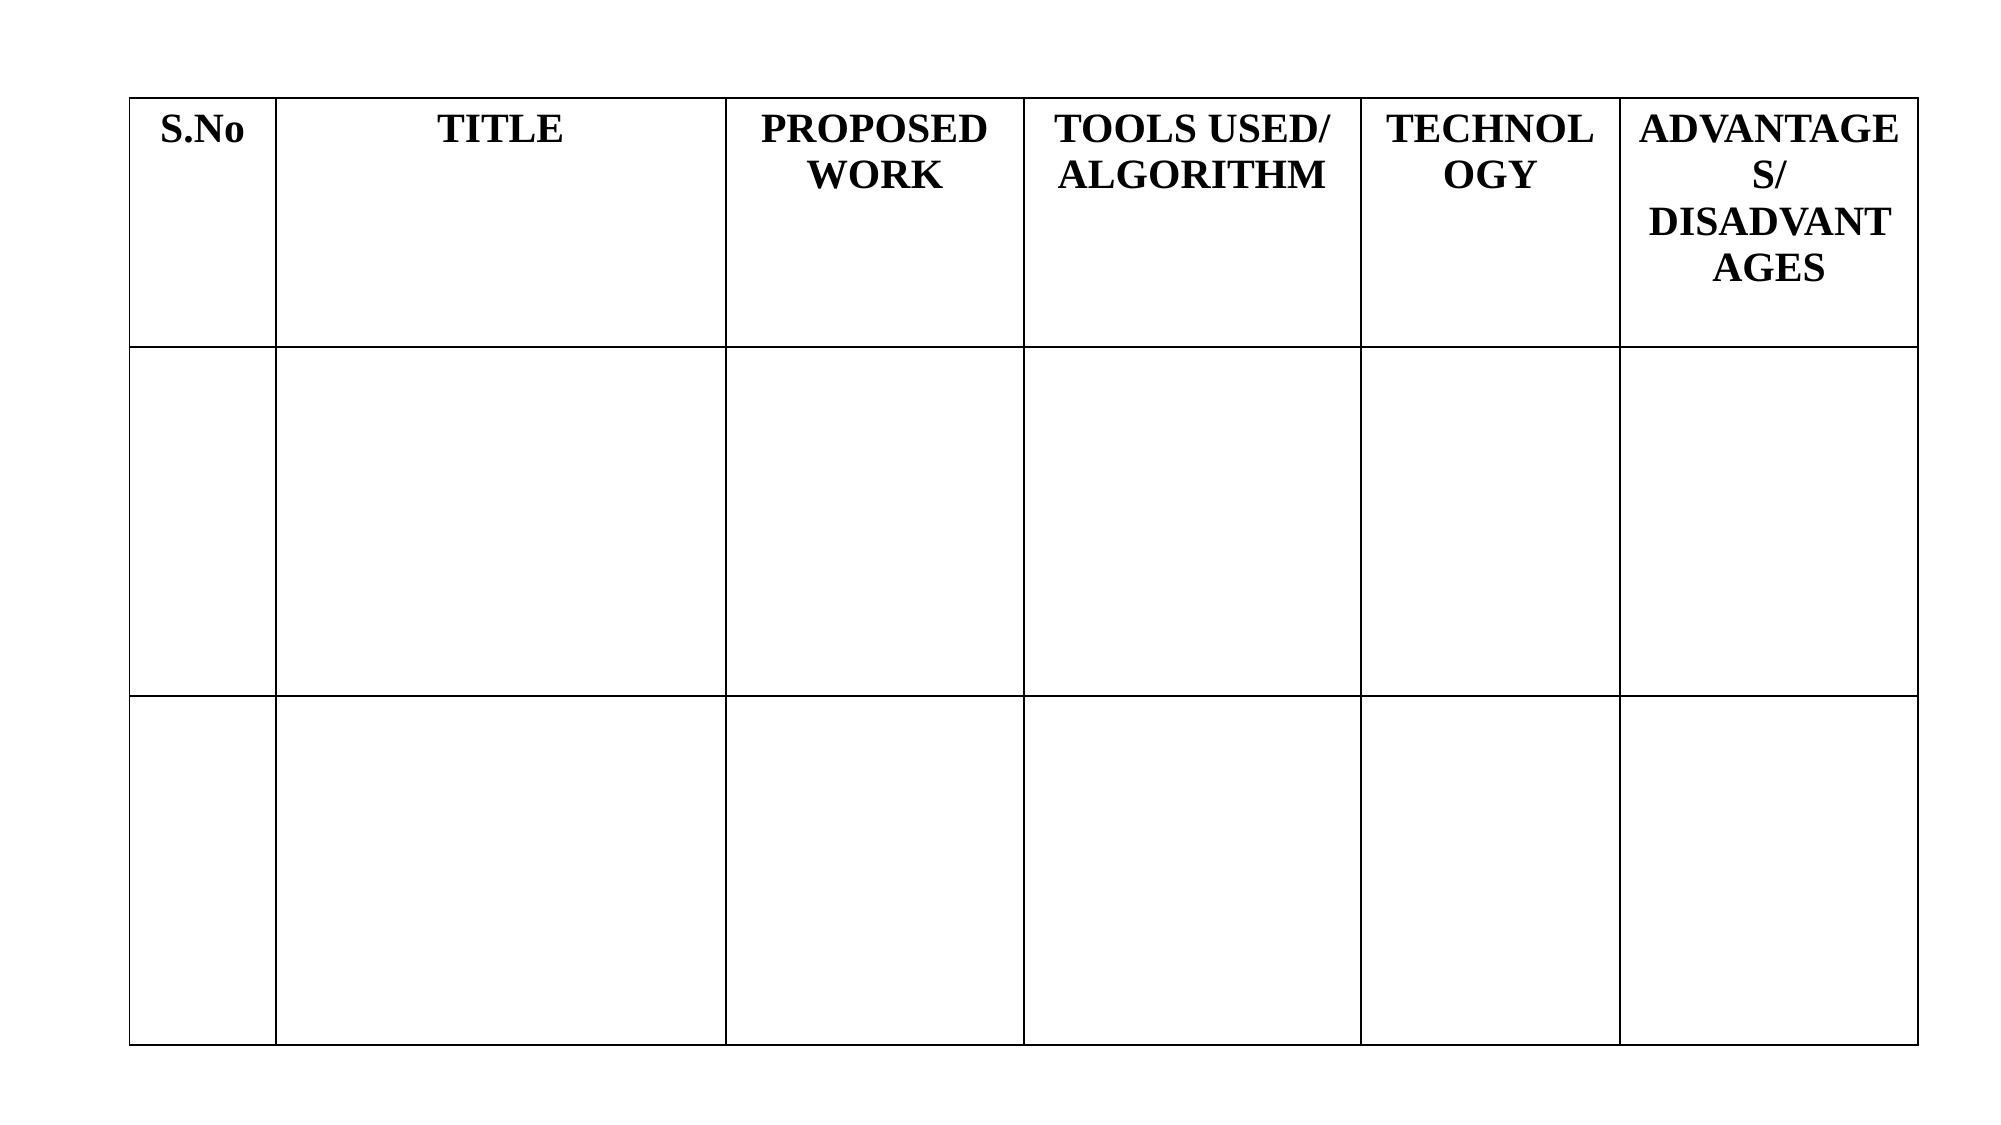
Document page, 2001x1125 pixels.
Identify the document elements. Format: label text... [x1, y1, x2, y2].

table_cell [727, 697, 1023, 1044]
table_header PROPOSED WORK [727, 99, 1023, 346]
table_header S.No [130, 99, 275, 346]
table_header TECHNOLOGY [1362, 99, 1619, 346]
table_header ADVANTAGES/ DISADVANTAGES [1621, 99, 1917, 346]
table_cell [277, 348, 725, 695]
table_header TITLE [277, 99, 725, 346]
table_cell [1362, 697, 1619, 1044]
table_cell [277, 697, 725, 1044]
table_header TOOLS USED/ ALGORITHM [1025, 99, 1360, 346]
table_cell [1621, 697, 1917, 1044]
table_cell [1025, 348, 1360, 695]
table_cell [1362, 348, 1619, 695]
table_cell [727, 348, 1023, 695]
table_cell [1621, 348, 1917, 695]
table_cell [1025, 697, 1360, 1044]
table_cell [130, 348, 275, 695]
table_cell [130, 697, 275, 1044]
